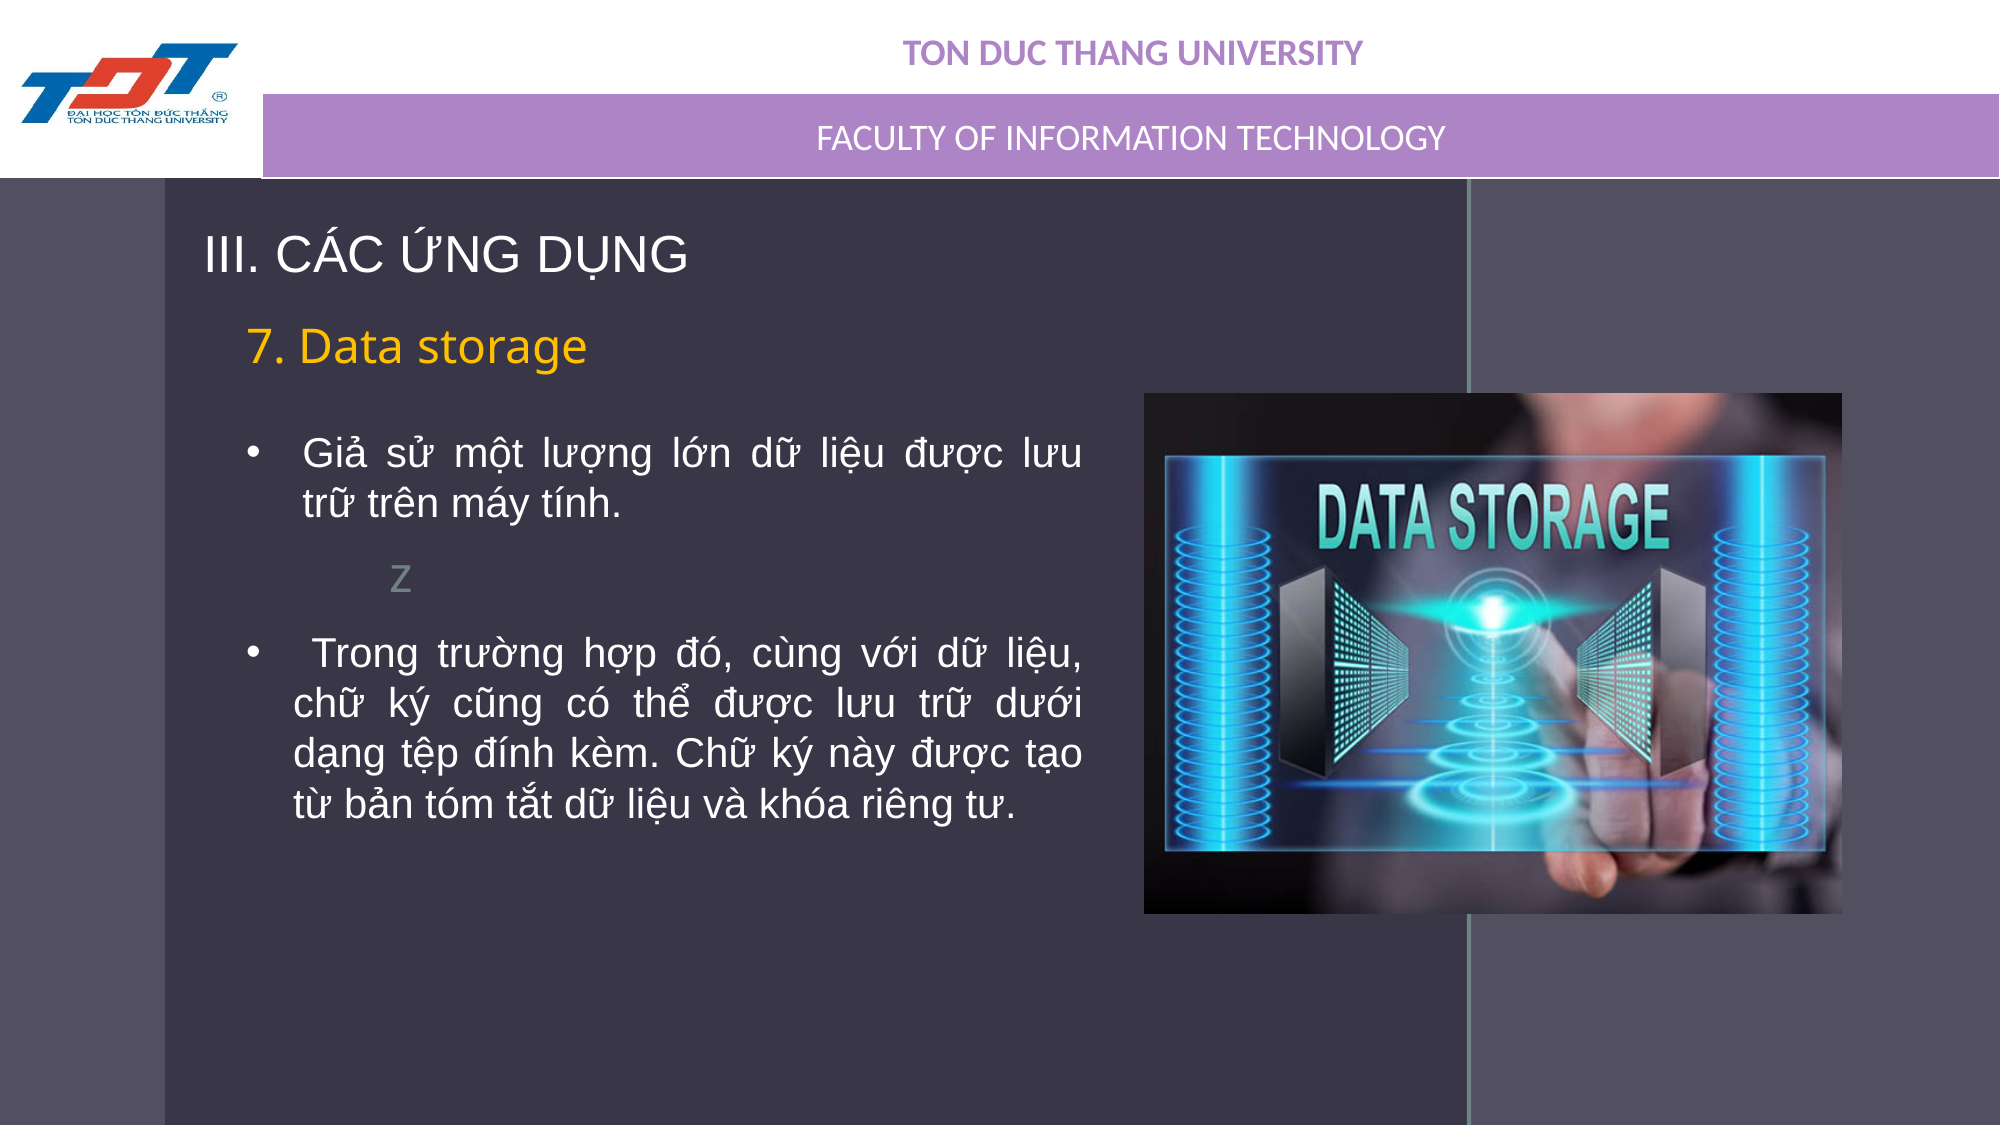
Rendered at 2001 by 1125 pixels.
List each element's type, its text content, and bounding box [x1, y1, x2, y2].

text_box 7. Data storage [231, 314, 1494, 396]
text_box III. CÁC ỨNG DỤNG [188, 223, 741, 291]
picture [1144, 393, 1842, 914]
text_box Giả sử một lượng lớn dữ liệu được lưu trữ trên máy tính. Trong trường hợp đó, cùng với dữ liệu, chữ ký cũng có thể được lưu trữ dưới dạng tệp đính kèm. Chữ ký này được tạo từ bản tóm tắt dữ liệu và khóa riêng tư. [231, 418, 1099, 834]
picture [0, 0, 266, 178]
